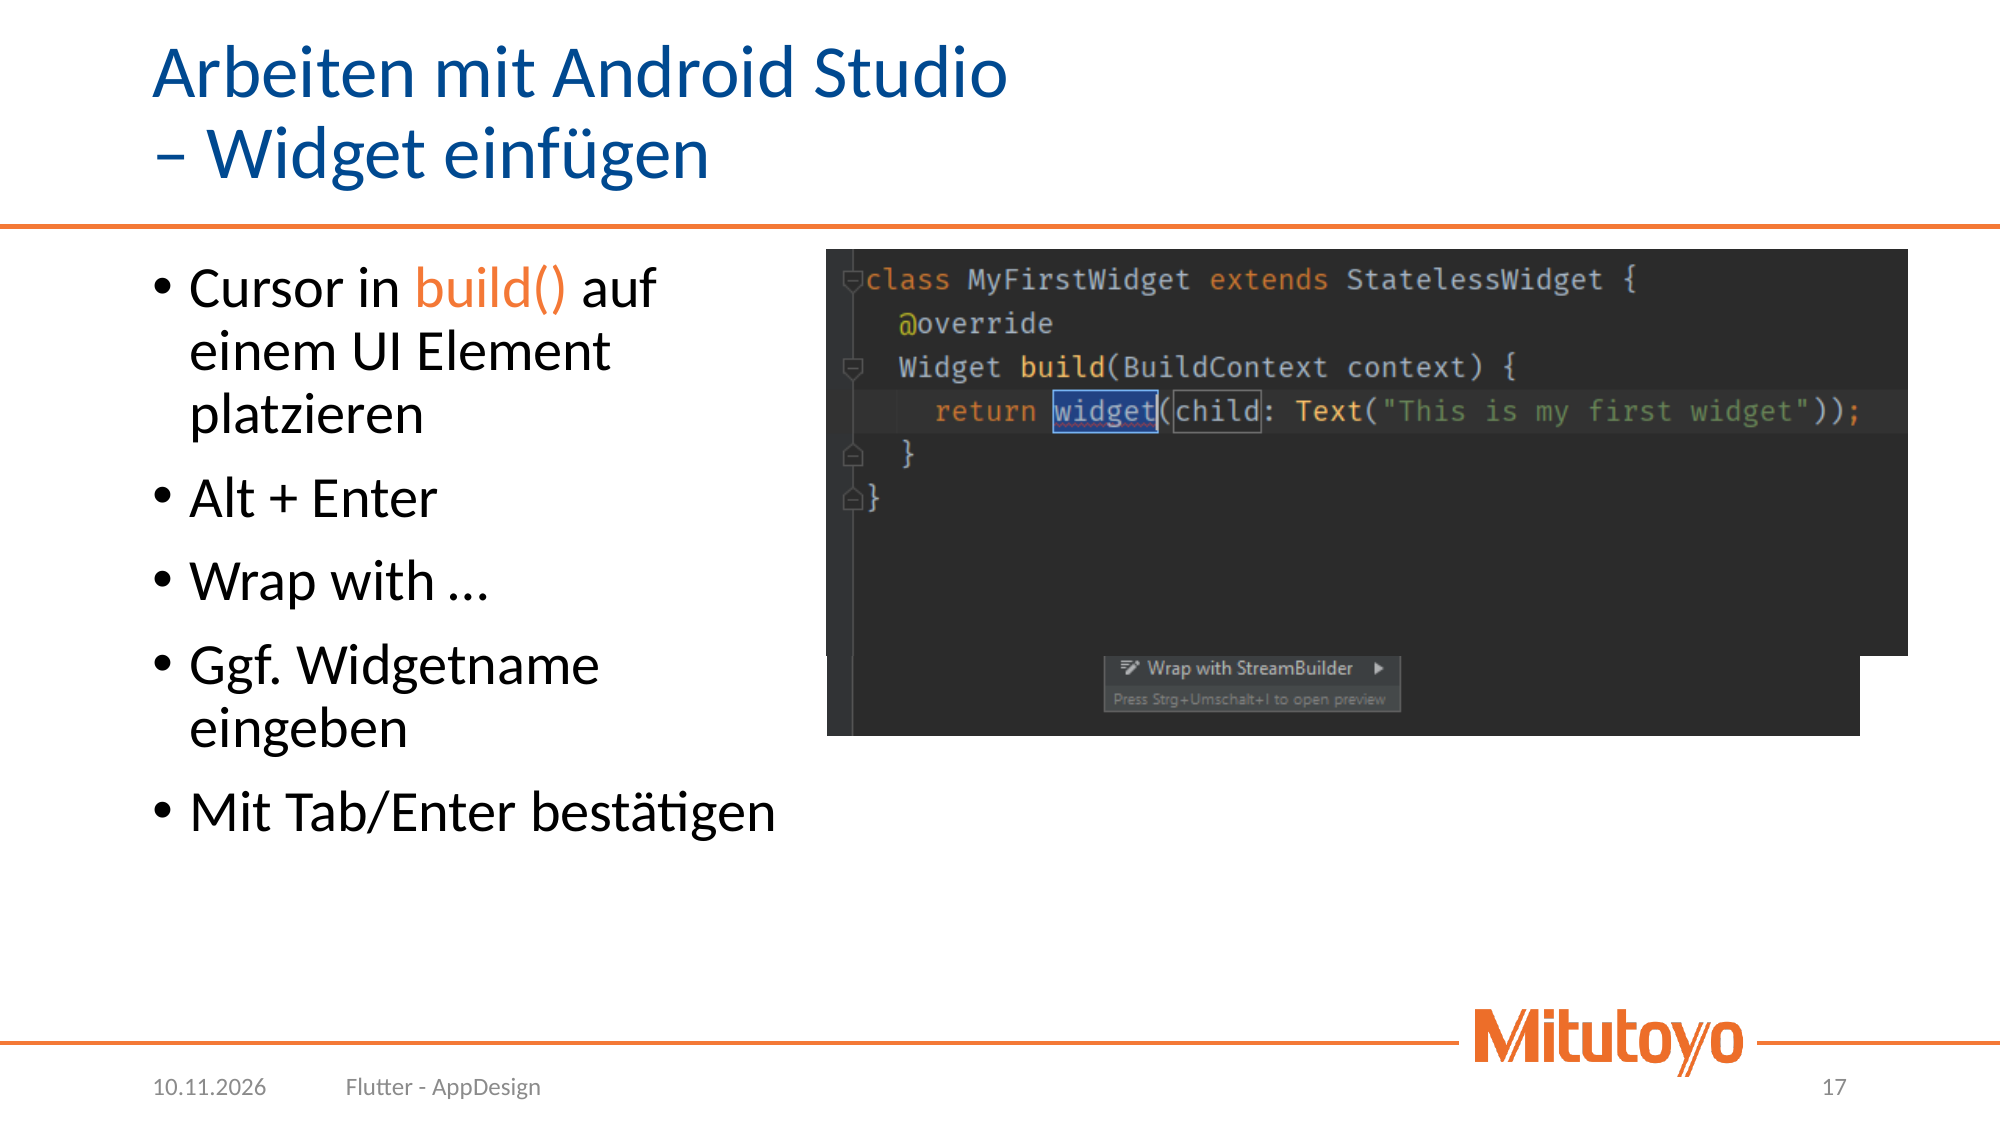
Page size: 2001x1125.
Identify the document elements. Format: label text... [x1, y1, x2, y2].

picture [1475, 1009, 1744, 1077]
picture [826, 249, 1908, 736]
footer Flutter - AppDesign [330, 1055, 1721, 1116]
title Arbeiten mit Android Studio – Widget einfügen [137, 24, 1863, 203]
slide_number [137, 1055, 313, 1116]
list Cursor in build() auf einem UI Element platzieren Alt + Enter Wrap with … Ggf. Widgetname eingeben Mit Tab/Enter bestätigen [137, 249, 805, 1012]
slide_number 17 [1743, 1055, 1863, 1116]
